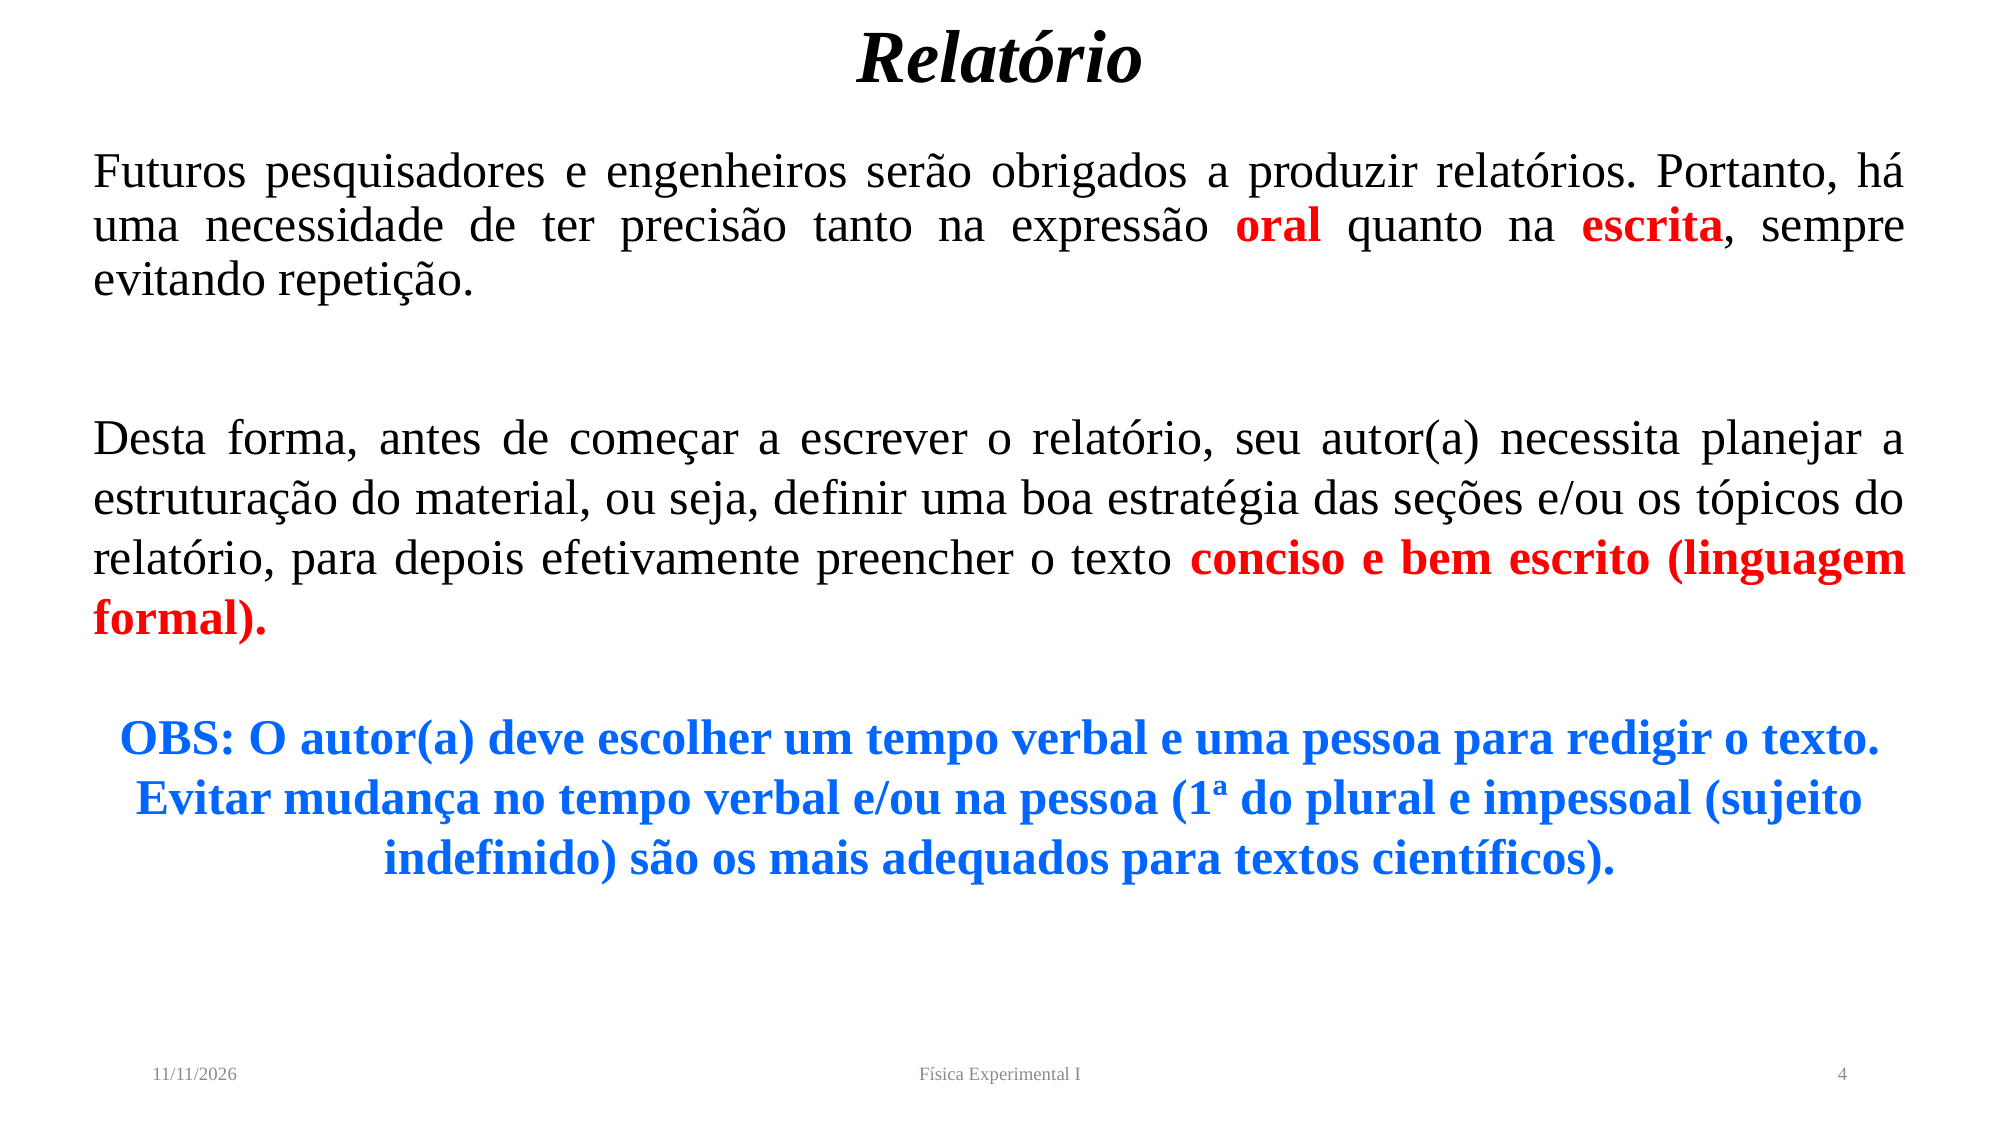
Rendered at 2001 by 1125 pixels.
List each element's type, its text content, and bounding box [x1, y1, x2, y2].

title Relatório [0, 0, 2000, 118]
text_box Desta forma, antes de começar a escrever o relatório, seu autor(a) necessita planejar a estruturação do material, ou seja, definir uma boa estratégia das seções e/ou os tópicos do relatório, para depois efetivamente preencher o texto conciso e bem escrito (linguagem formal). OBS: O autor(a) deve escolher um tempo verbal e uma pessoa para redigir o texto. Evitar mudança no tempo verbal e/ou na pessoa (1ª do plural e impessoal (sujeito indefinido) são os mais adequados para textos científicos). [78, 397, 1922, 892]
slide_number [137, 1042, 588, 1103]
slide_number 4 [1412, 1042, 1863, 1103]
footer Física Experimental I [662, 1042, 1338, 1103]
list Futuros pesquisadores e engenheiros serão obrigados a produzir relatórios. Portanto, há uma necessidade de ter precisão tanto na expressão oral quanto na escrita, sempre evitando repetição. [78, 137, 1922, 397]
